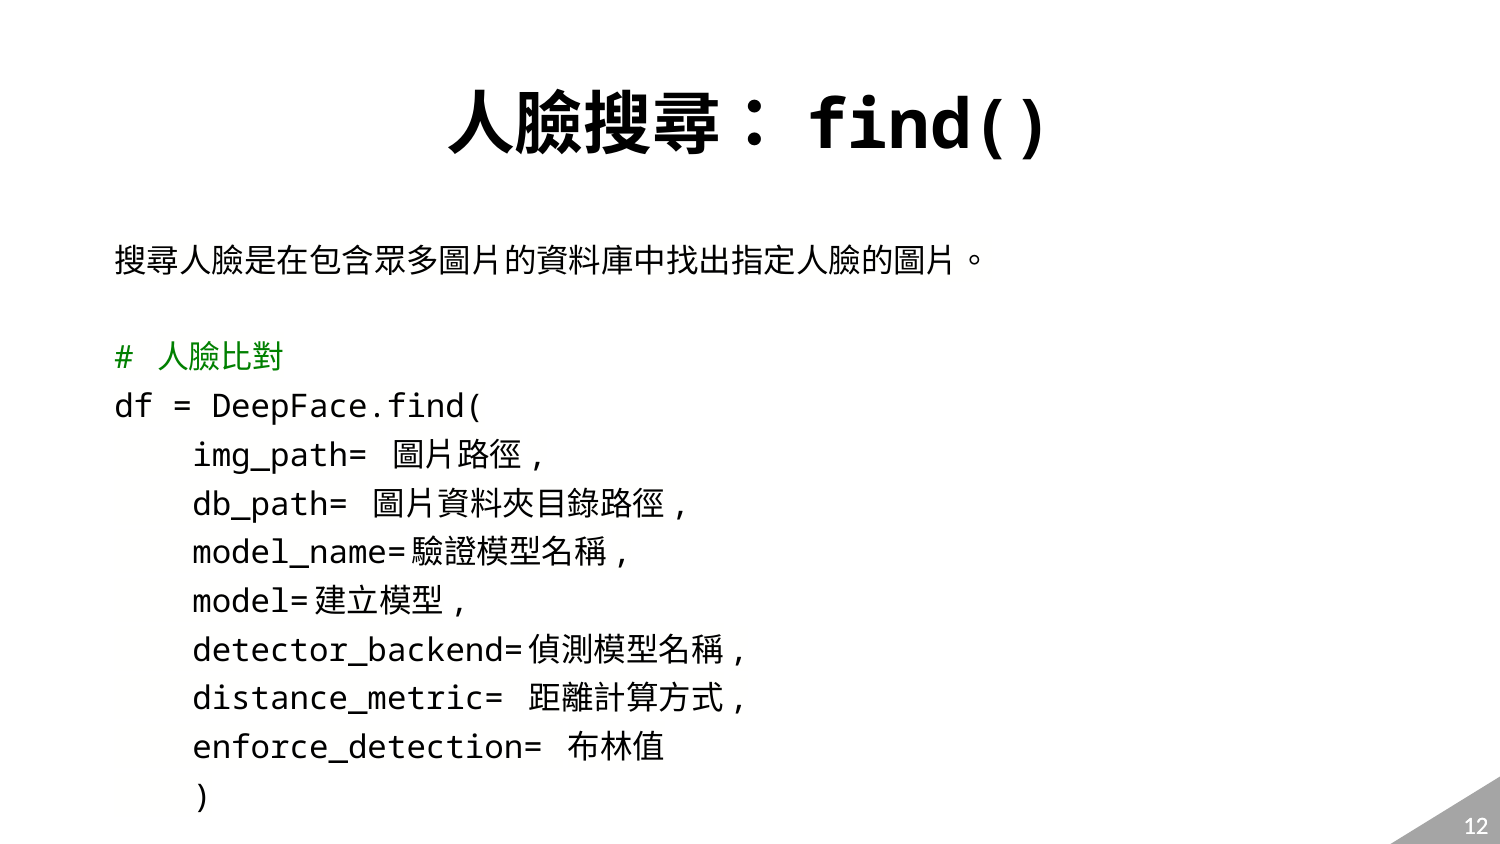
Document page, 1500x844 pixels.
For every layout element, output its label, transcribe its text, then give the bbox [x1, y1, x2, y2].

slide_number ‹#› [1162, 804, 1500, 835]
list 搜尋人臉是在包含眾多圖片的資料庫中找出指定人臉的圖片。 # 人臉比對 df = DeepFace.find( img_path= 圖片路徑, db_path= 圖片資料夾目錄路徑, model_name=驗證模型名稱, model=建立模型, detector_backend=偵測模型名稱, distance_metric= 距離計算方式, enforce_detection= 布林值 ) [103, 224, 1397, 820]
title 人臉搜尋：find() [103, 44, 1397, 208]
